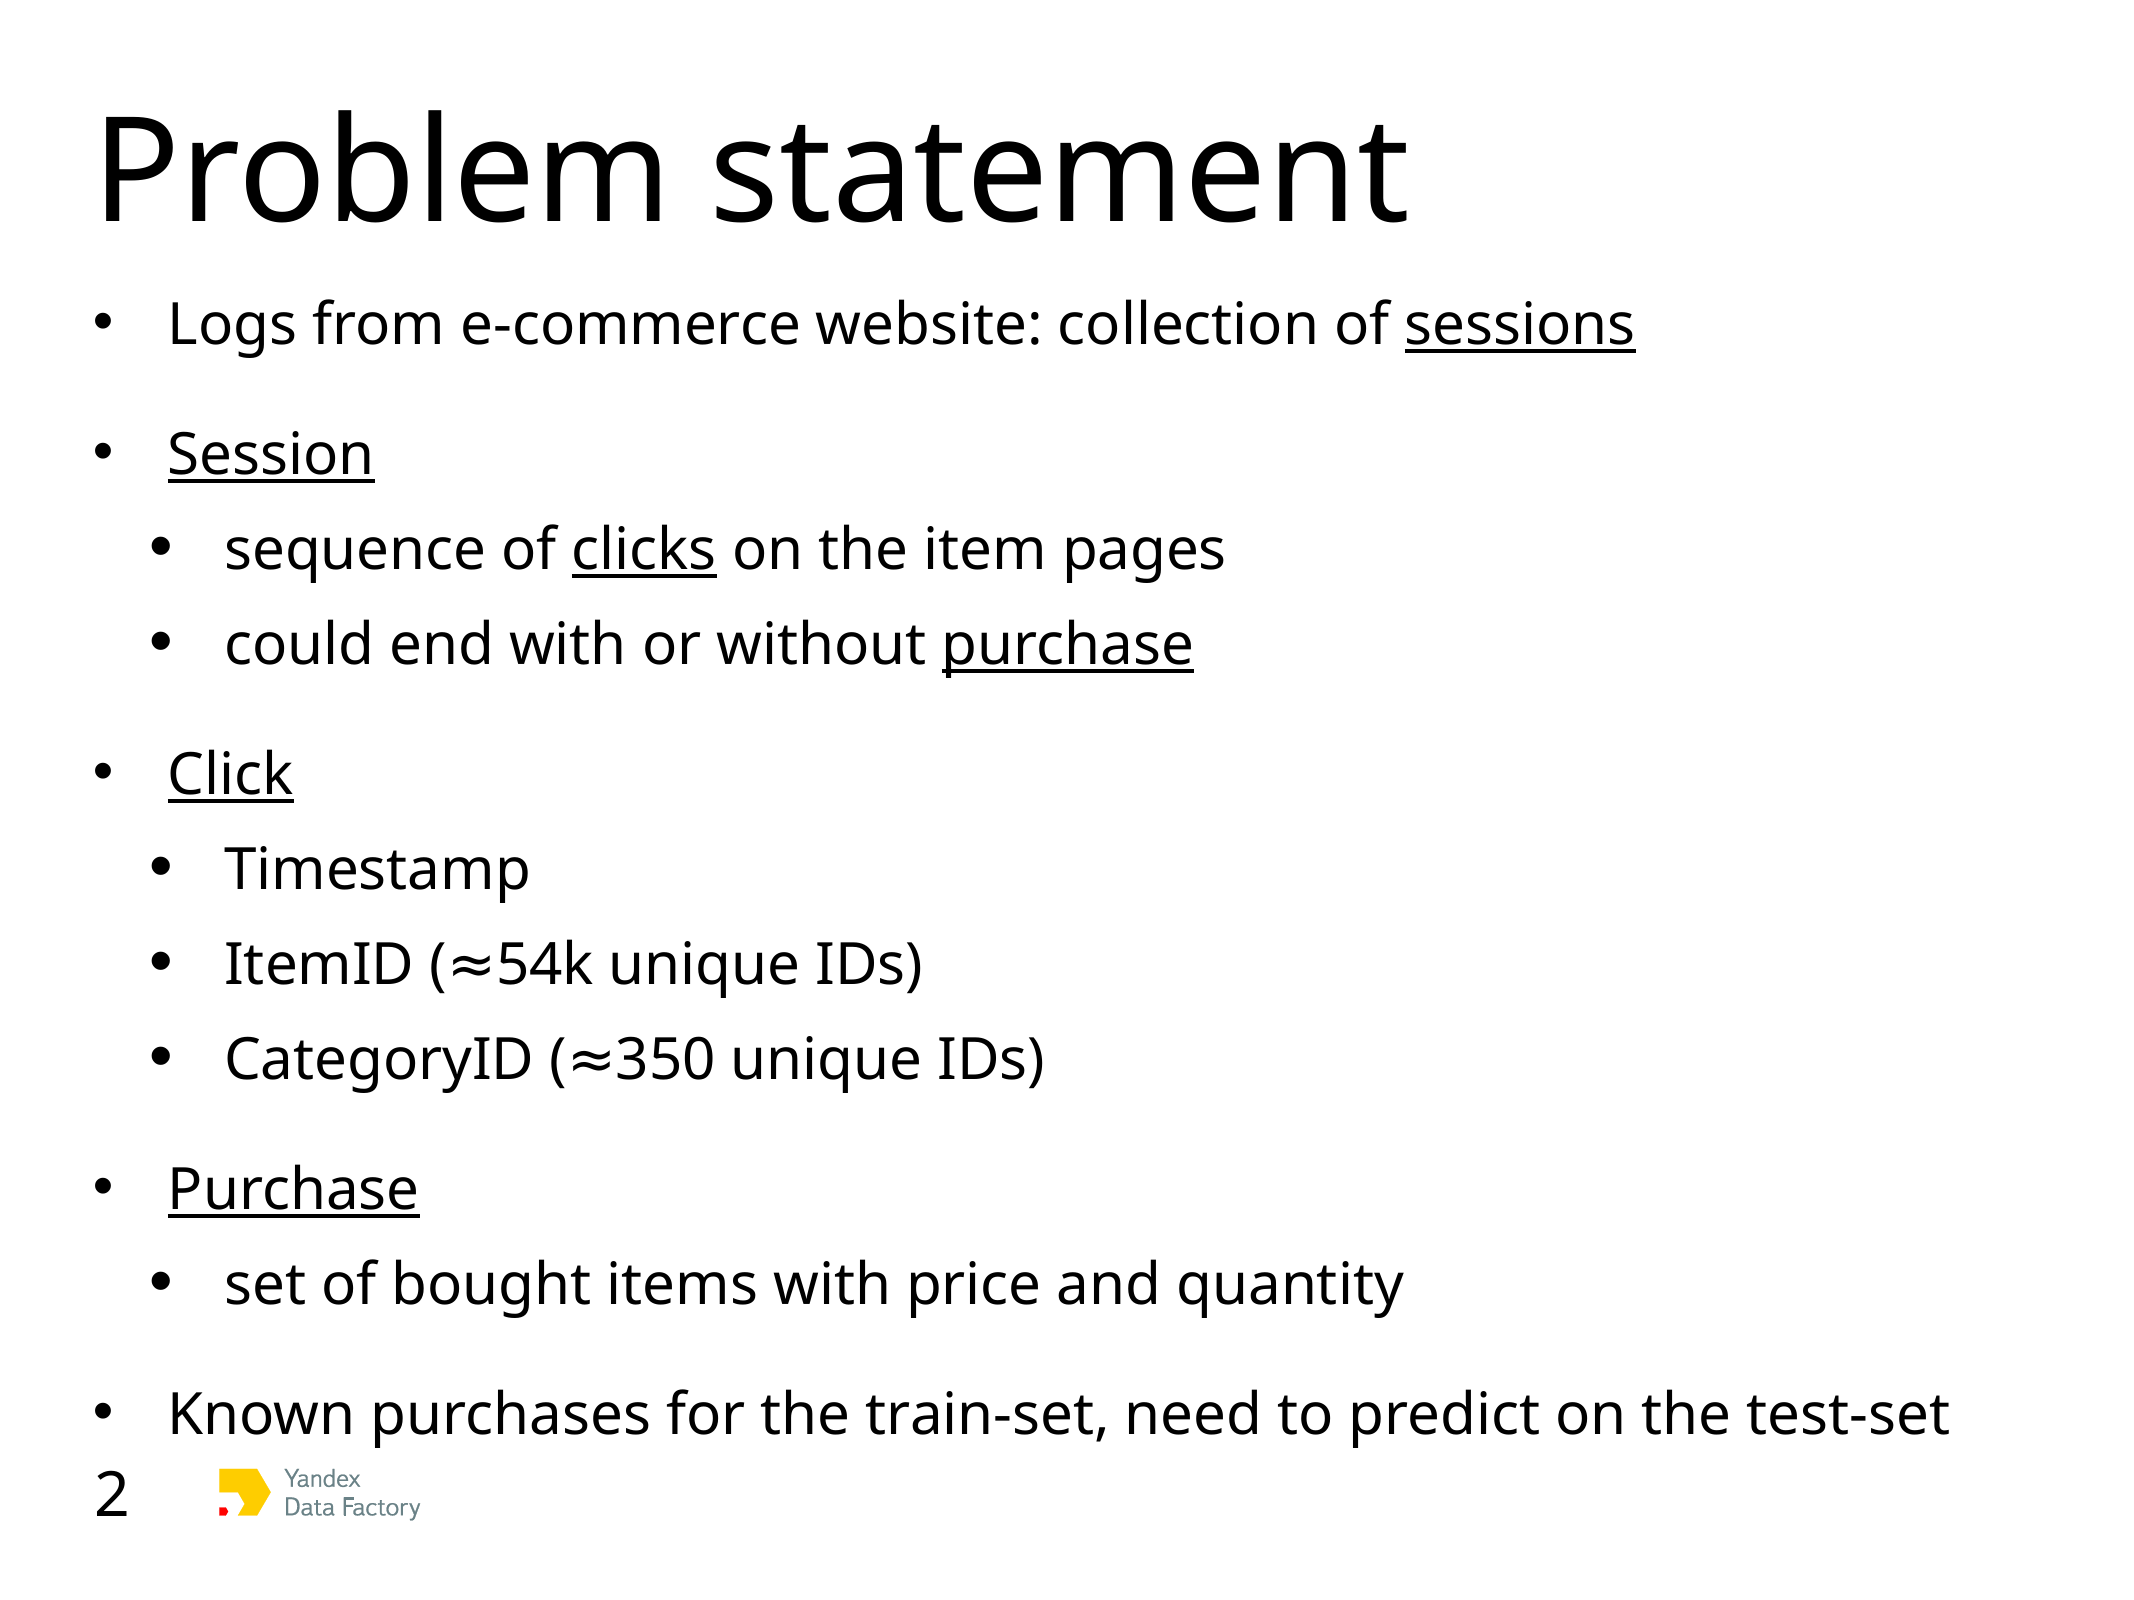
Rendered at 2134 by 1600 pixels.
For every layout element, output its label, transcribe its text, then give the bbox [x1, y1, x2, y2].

title Problem statement [77, 80, 2055, 249]
list Logs from e-commerce website: collection of sessions Session sequence of clicks on the item pages could end with or without purchase Click Timestamp ItemID (≈54k unique IDs) CategoryID (≈350 unique IDs) Purchase set of bought items with price and quantity Known purchases for the train-set, need to predict on the test-set [78, 250, 2056, 1313]
slide_number 2 [79, 1464, 216, 1529]
